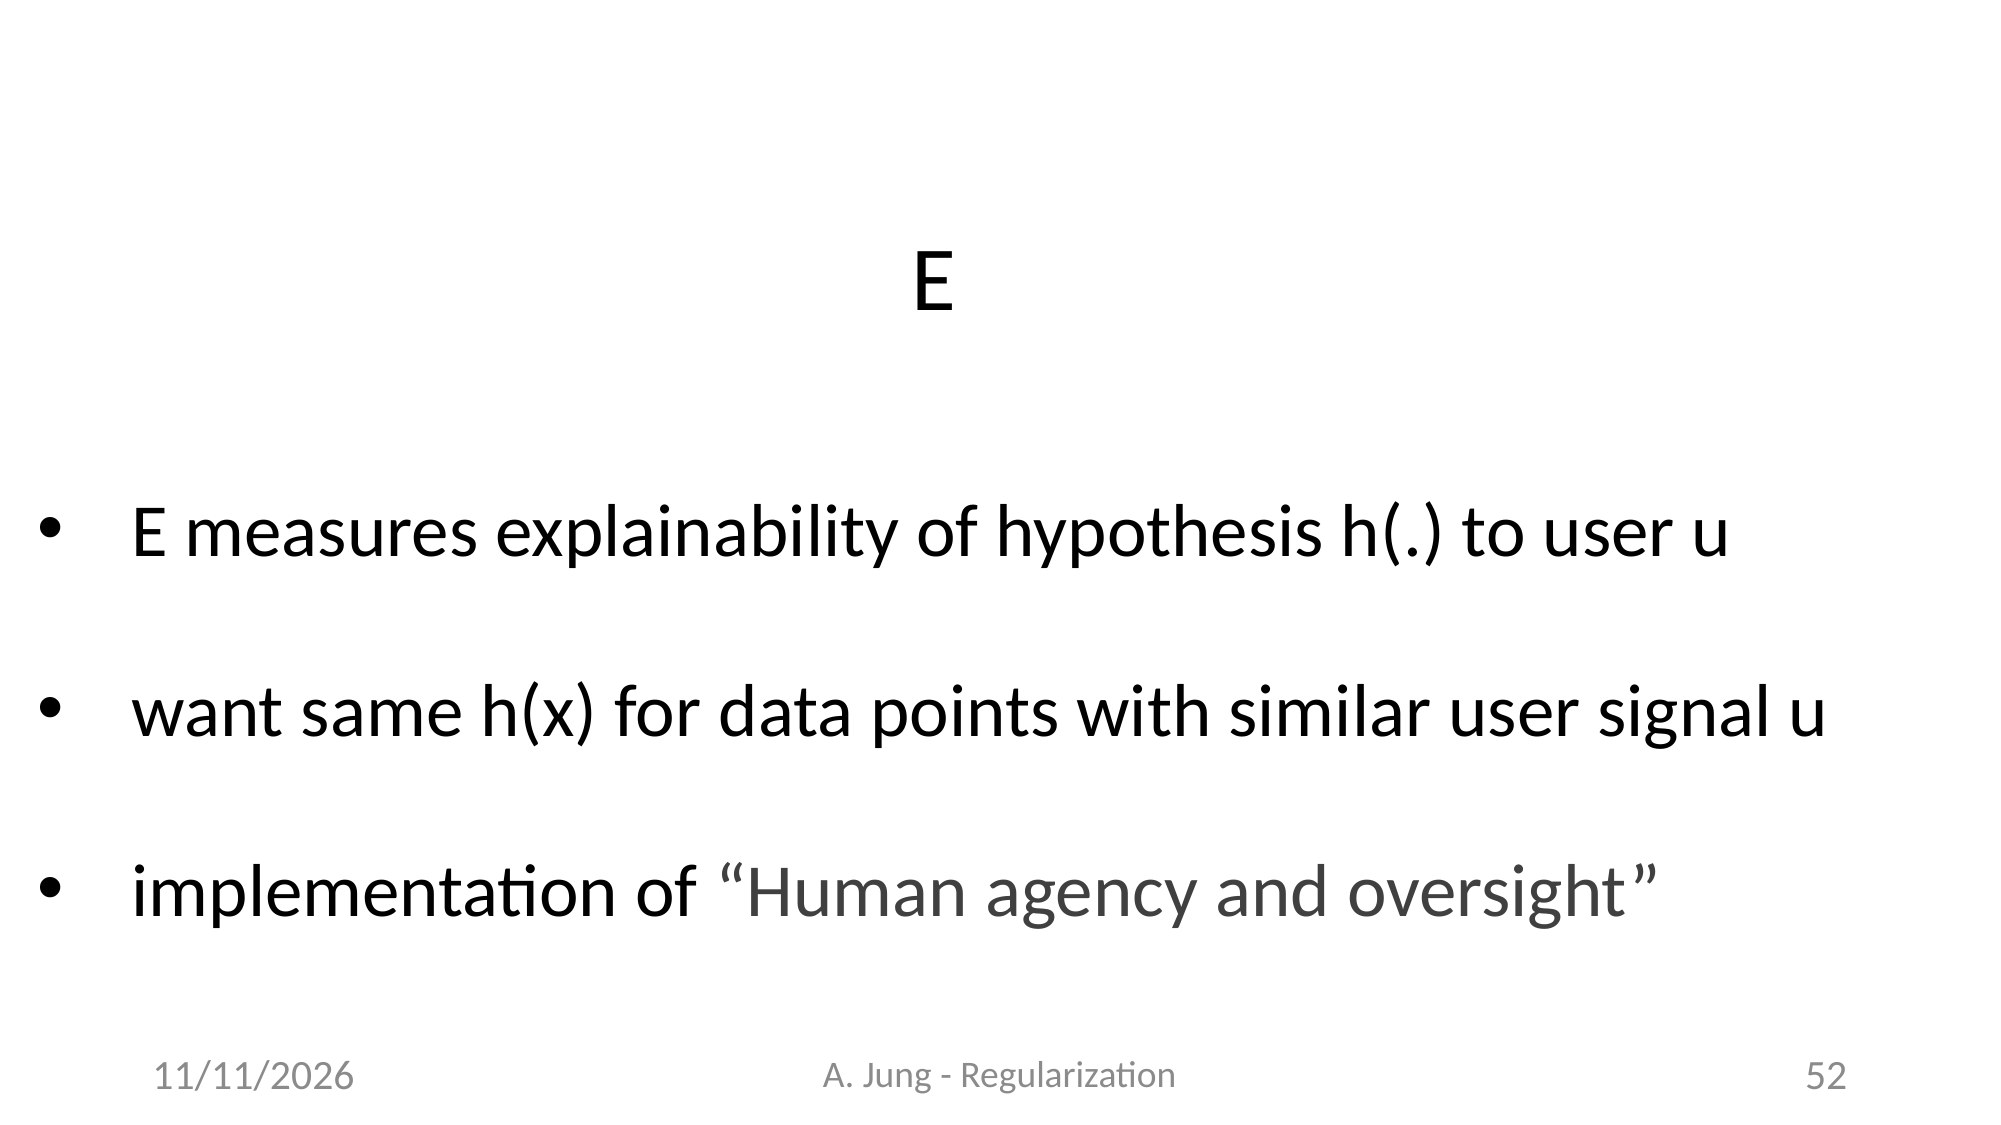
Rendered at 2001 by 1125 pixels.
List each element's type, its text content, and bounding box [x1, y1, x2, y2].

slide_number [137, 1042, 588, 1103]
slide_number 52 [1412, 1042, 1863, 1103]
footer A. Jung - Regularization [662, 1042, 1338, 1103]
